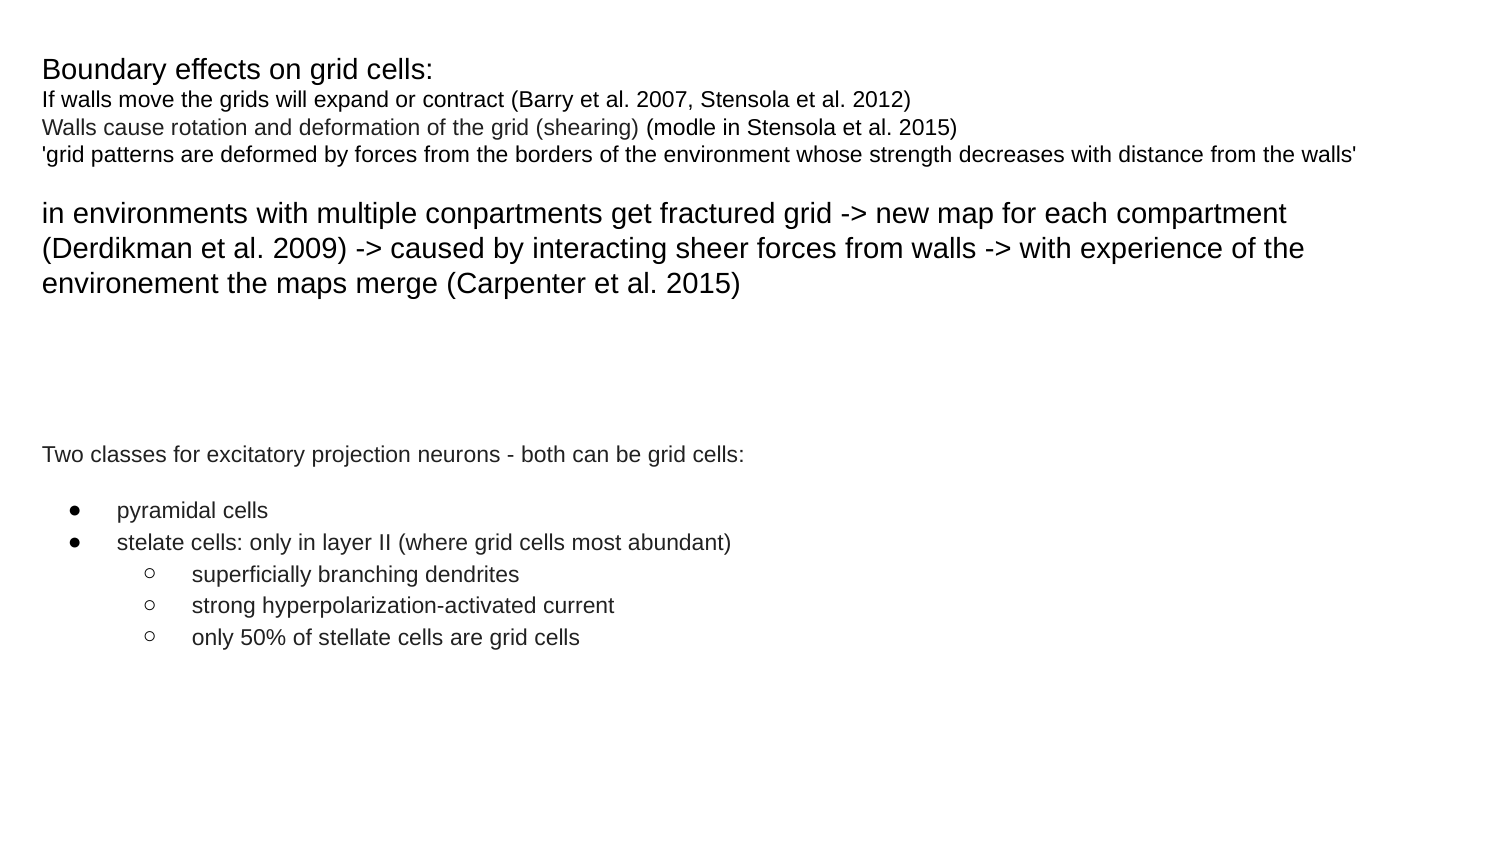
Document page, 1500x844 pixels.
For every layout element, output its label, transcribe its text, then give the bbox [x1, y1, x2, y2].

text_box Boundary effects on grid cells: If walls move the grids will expand or contract (Barry et al. 2007, Stensola et al. 2012) Walls cause rotation and deformation of the grid (shearing) (modle in Stensola et al. 2015) 'grid patterns are deformed by forces from the borders of the environment whose strength decreases with distance from the walls' in environments with multiple conpartments get fractured grid -> new map for each compartment (Derdikman et al. 2009) -> caused by interacting sheer forces from walls -> with experience of the environement the maps merge (Carpenter et al. 2015) Two classes for excitatory projection neurons - both can be grid cells: pyramidal cells stelate cells: only in layer II (where grid cells most abundant) superficially branching dendrites strong hyperpolarization-activated current only 50% of stellate cells are grid cells [26, 35, 1455, 807]
